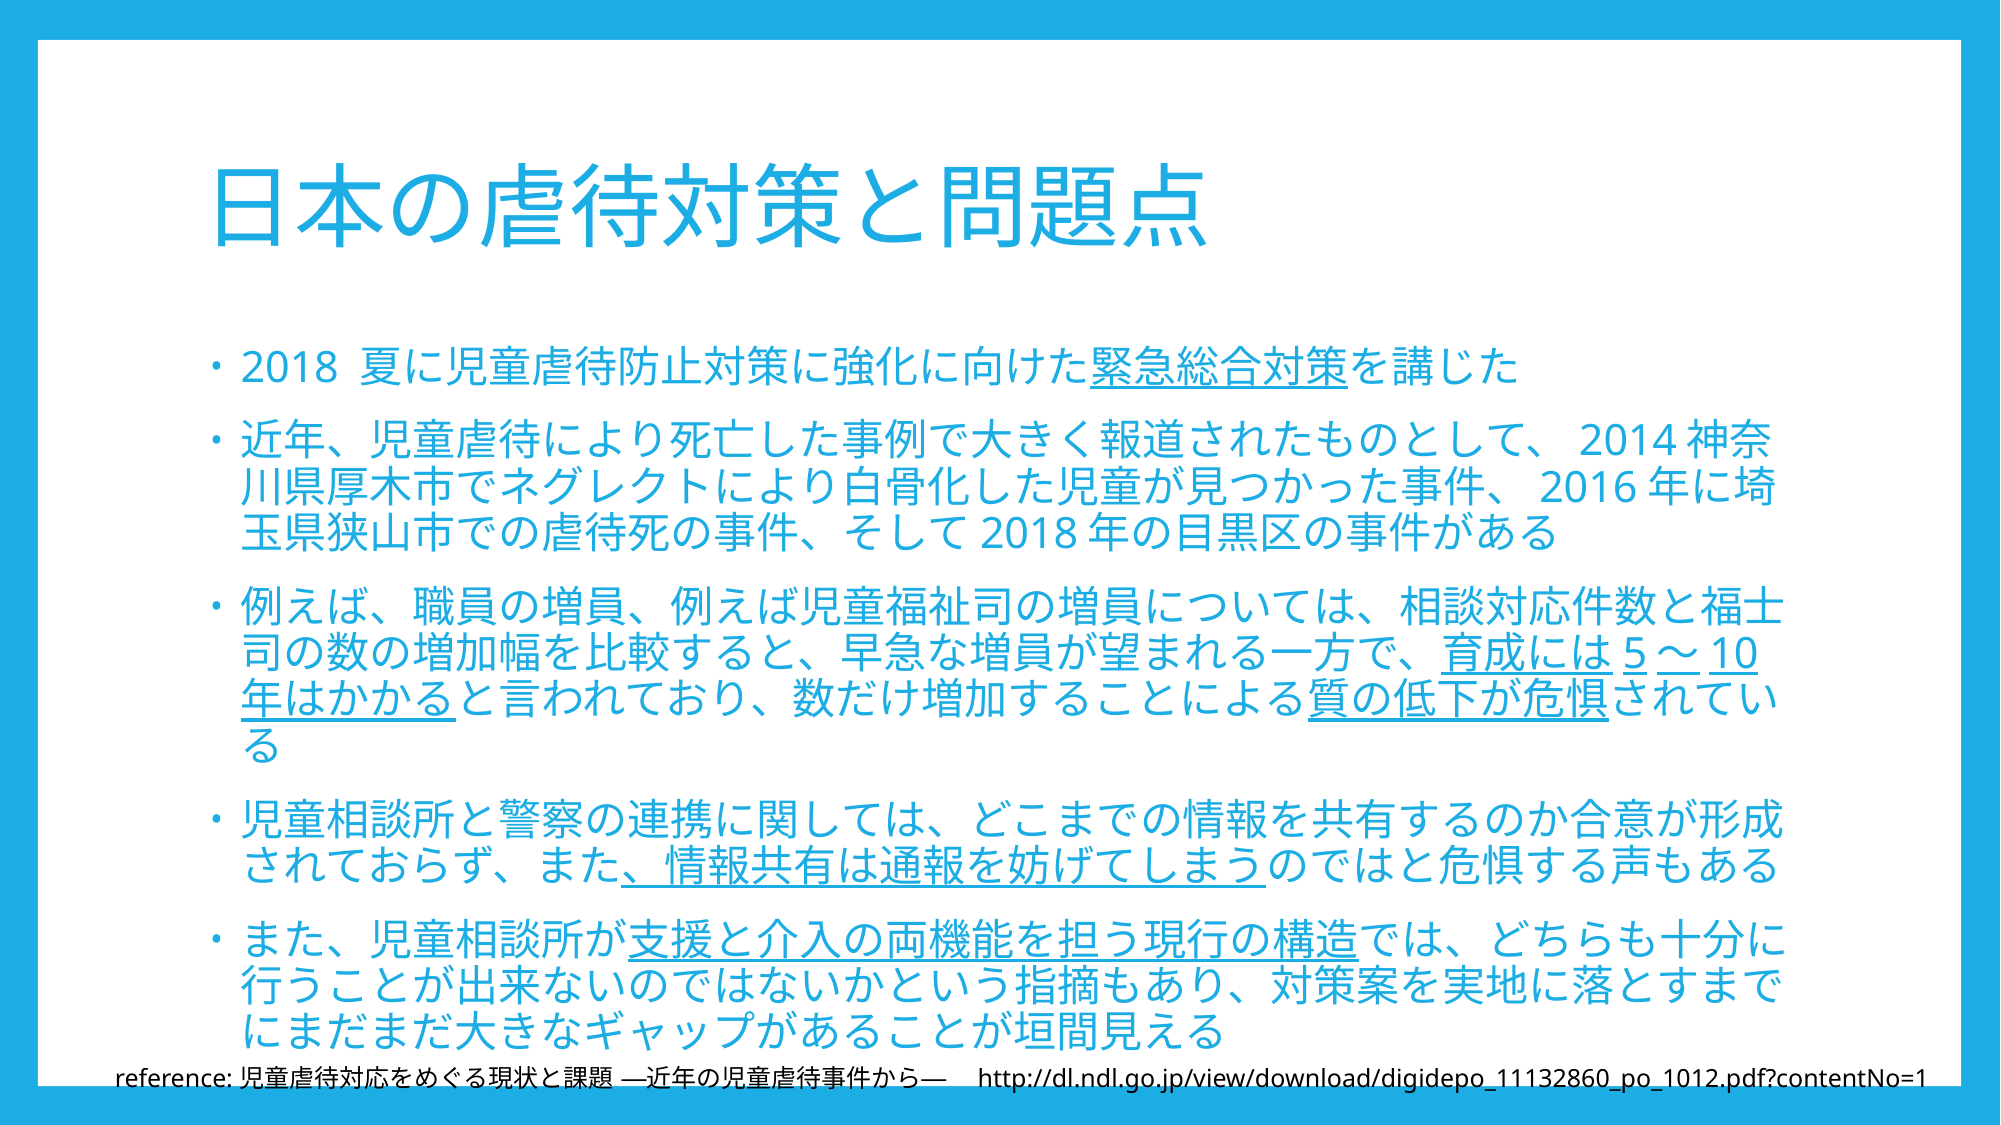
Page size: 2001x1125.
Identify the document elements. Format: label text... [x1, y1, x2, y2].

list 2018 夏に児童虐待防止対策に強化に向けた緊急総合対策を講じた 近年、児童虐待により死亡した事例で大きく報道されたものとして、2014神奈川県厚木市でネグレクトにより白骨化した児童が見つかった事件、2016年に埼玉県狭山市での虐待死の事件、そして2018年の目黒区の事件がある 例えば、職員の増員、例えば児童福祉司の増員については、相談対応件数と福士司の数の増加幅を比較すると、早急な増員が望まれる一方で、育成には5～10年はかかると言われており、数だけ増加することによる質の低下が危惧されている 児童相談所と警察の連携に関しては、どこまでの情報を共有するのか合意が形成されておらず、また、情報共有は通報を妨げてしまうのではと危惧する声もある また、児童相談所が支援と介入の両機能を担う現行の構造では、どちらも十分に行うことが出来ないのではないかという指摘もあり、対策案を実地に落とすまでにまだまだ大きなギャップがあることが垣間見える [187, 337, 1808, 1069]
title 日本の虐待対策と問題点 [187, 99, 1808, 323]
slide_number reference:児童虐待対応をめぐる現状と課題 ―近年の児童虐待事件から― http://dl.ndl.go.jp/view/download/digidepo_11132860_po_1012.pdf?contentNo=1 [99, 1069, 2000, 1087]
